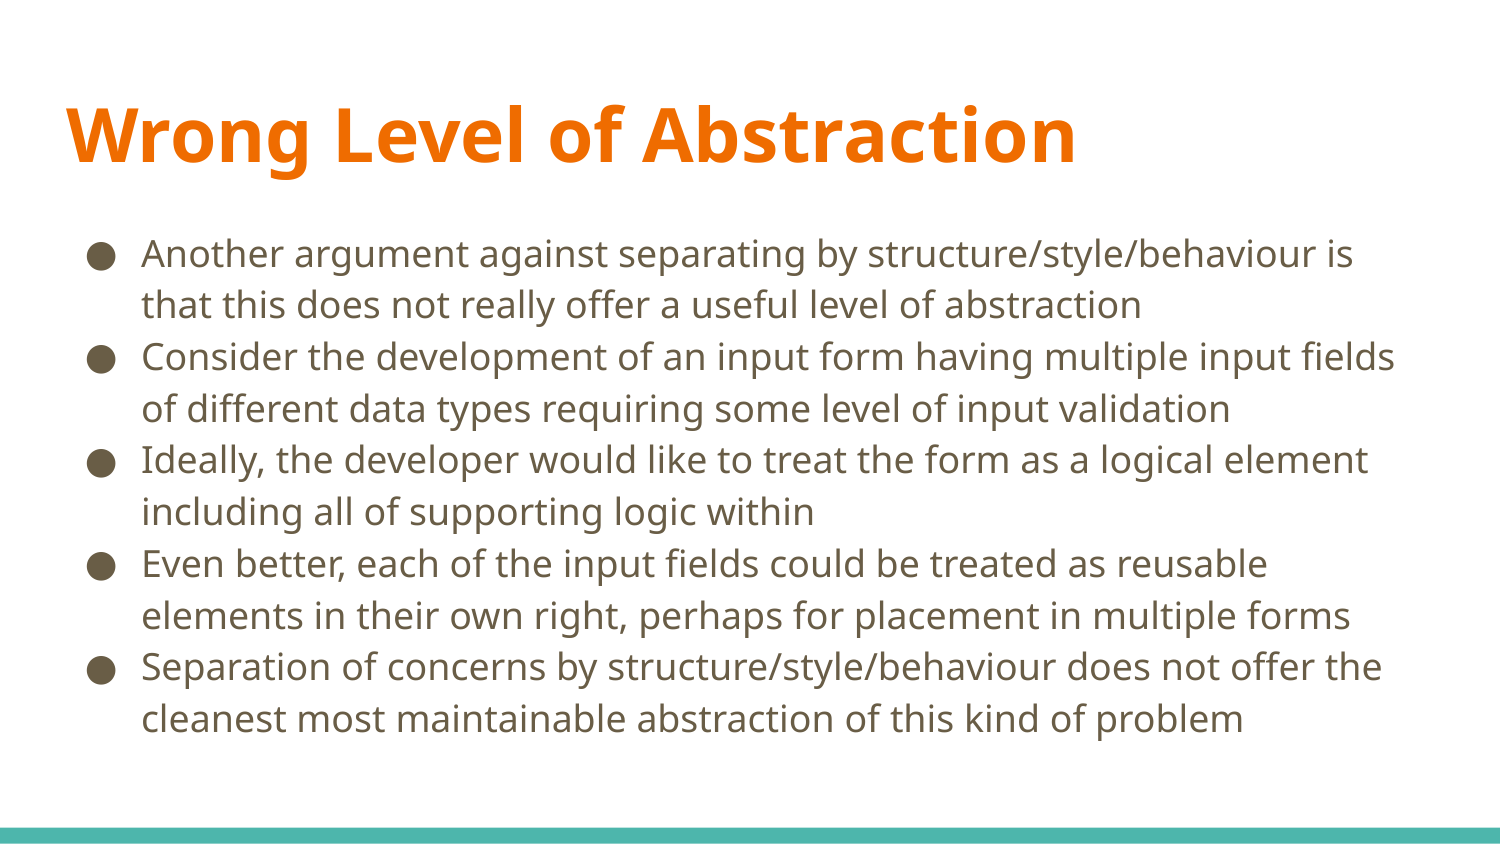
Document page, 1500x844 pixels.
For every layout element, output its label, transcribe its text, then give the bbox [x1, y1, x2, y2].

title Wrong Level of Abstraction [51, 72, 1449, 189]
list Another argument against separating by structure/style/behaviour is that this does not really offer a useful level of abstraction Consider the development of an input form having multiple input fields of different data types requiring some level of input validation Ideally, the developer would like to treat the form as a logical element including all of supporting logic within Even better, each of the input fields could be treated as reusable elements in their own right, perhaps for placement in multiple forms Separation of concerns by structure/style/behaviour does not offer the cleanest most maintainable abstraction of this kind of problem [51, 207, 1449, 750]
